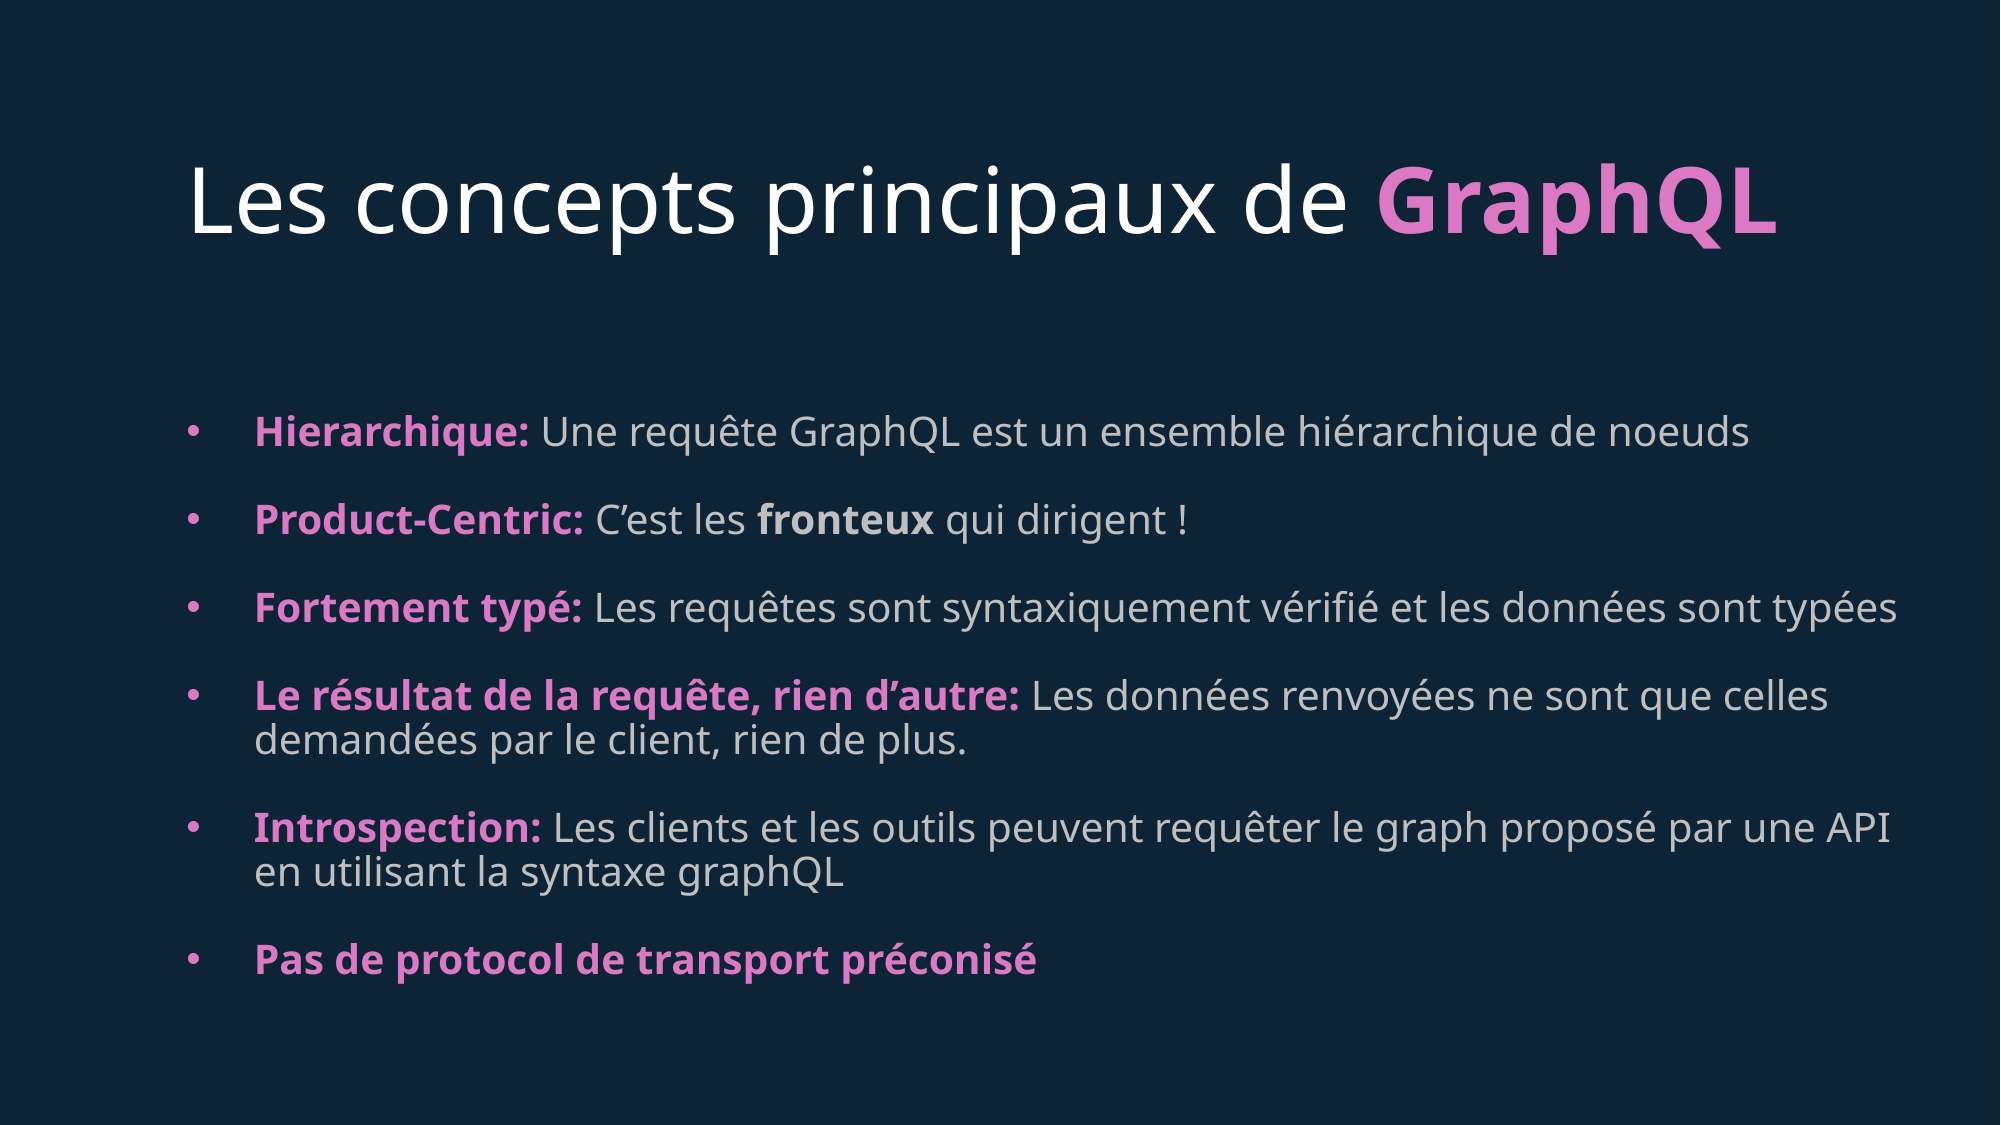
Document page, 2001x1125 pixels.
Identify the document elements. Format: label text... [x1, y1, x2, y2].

text_box Hierarchique: Une requête GraphQL est un ensemble hiérarchique de noeuds Product-Centric: C’est les fronteux qui dirigent ! Fortement typé: Les requêtes sont syntaxiquement vérifié et les données sont typées Le résultat de la requête, rien d’autre: Les données renvoyées ne sont que celles demandées par le client, rien de plus. Introspection: Les clients et les outils peuvent requêter le graph proposé par une API en utilisant la syntaxe graphQL Pas de protocol de transport préconisé [171, 403, 1930, 1031]
title Les concepts principaux de GraphQL [171, 72, 1821, 336]
